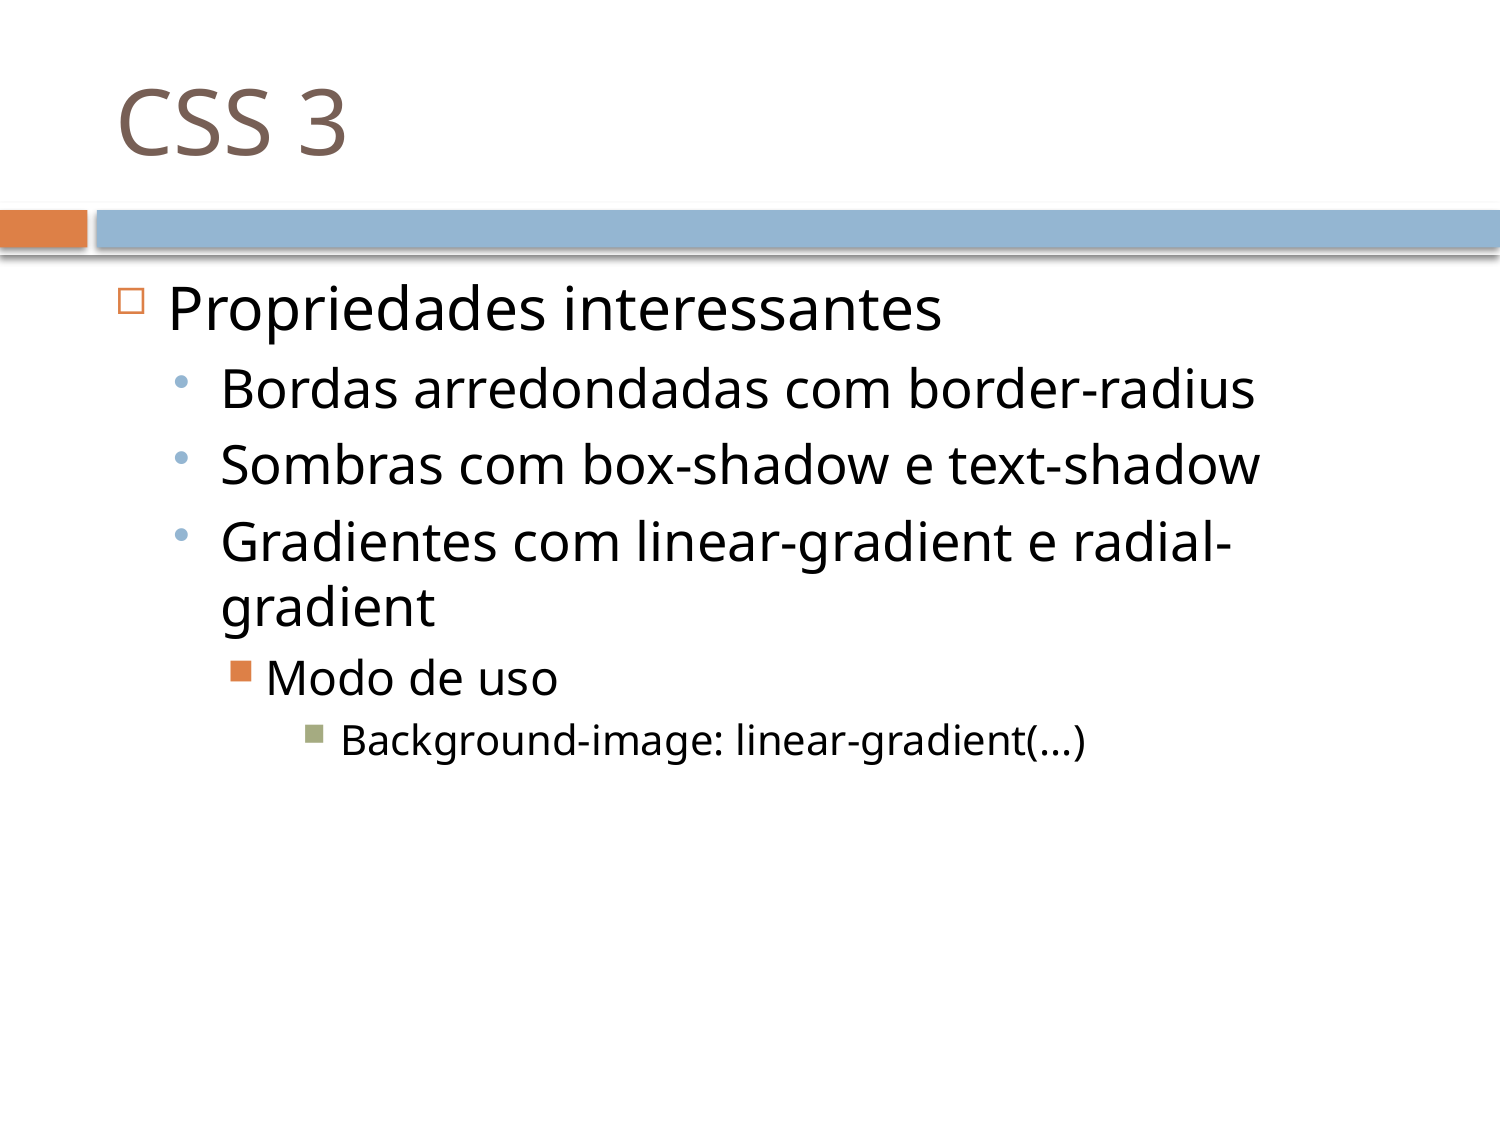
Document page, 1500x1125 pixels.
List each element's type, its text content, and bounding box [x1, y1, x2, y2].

list Propriedades interessantes Bordas arredondadas com border-radius Sombras com box-shadow e text-shadow Gradientes com linear-gradient e radial-gradient Modo de uso Background-image: linear-gradient(...) [100, 262, 1438, 1000]
title CSS 3 [100, 37, 1438, 200]
